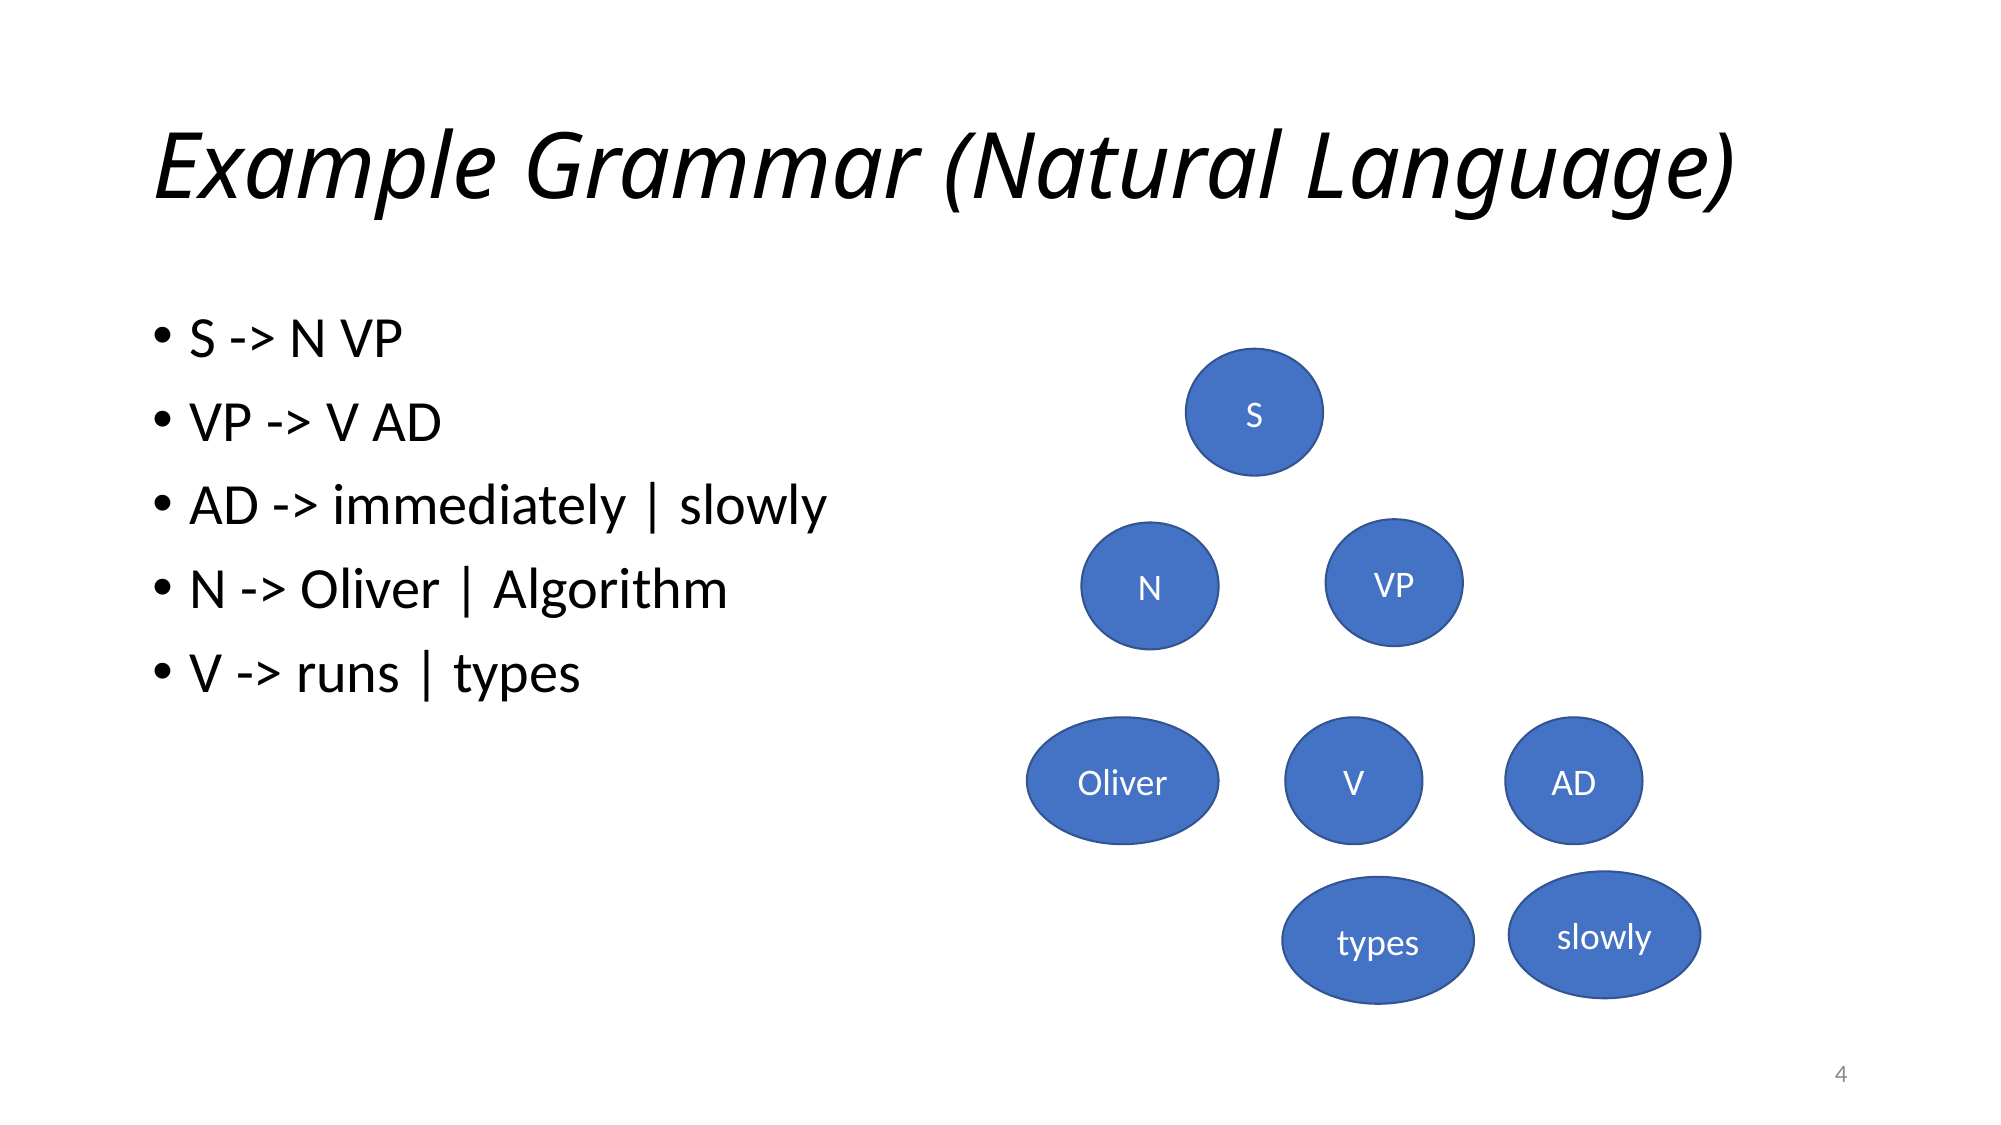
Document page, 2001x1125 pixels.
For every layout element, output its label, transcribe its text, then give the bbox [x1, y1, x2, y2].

text_box V [1284, 716, 1424, 846]
text_box AD [1504, 716, 1644, 846]
text_box N [1080, 521, 1220, 651]
slide_number 4 [1412, 1042, 1863, 1103]
list S -> N VP VP -> V AD AD -> immediately | slowly N -> Oliver | Algorithm V -> runs | types [137, 299, 1863, 1014]
text_box types [1281, 875, 1476, 1005]
text_box S [1184, 347, 1325, 477]
text_box slowly [1507, 870, 1702, 1000]
text_box VP [1324, 518, 1464, 648]
text_box Oliver [1025, 716, 1220, 846]
title Example Grammar (Natural Language) [137, 59, 1863, 278]
